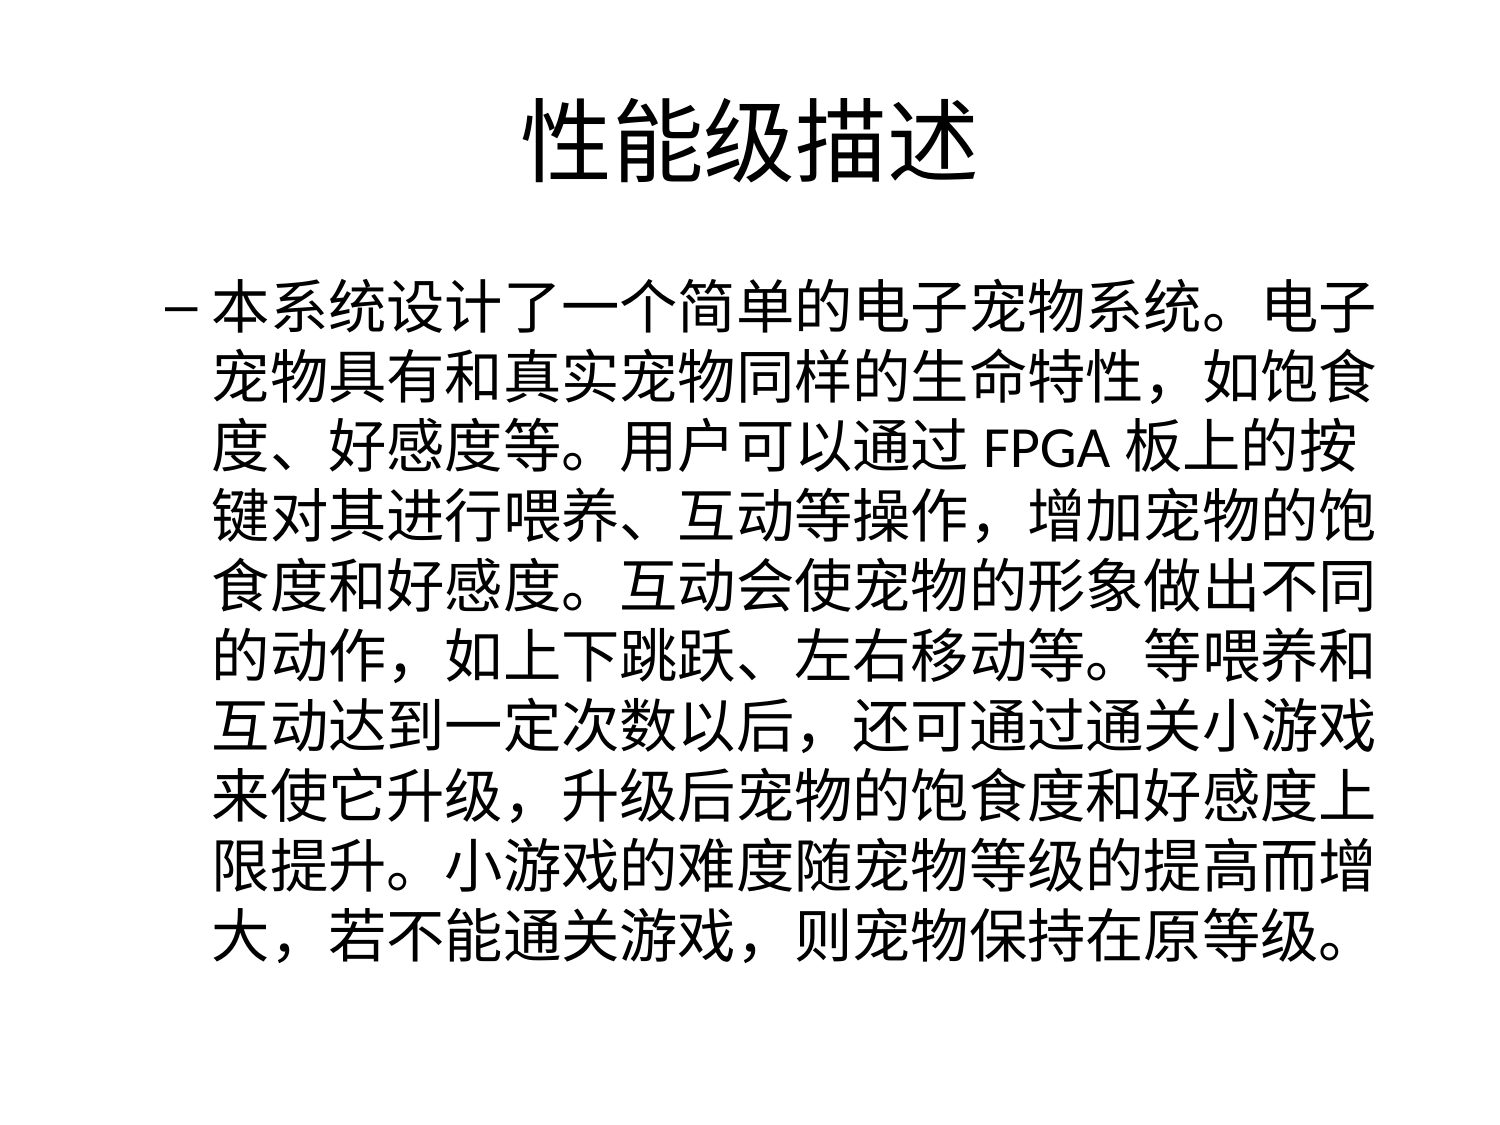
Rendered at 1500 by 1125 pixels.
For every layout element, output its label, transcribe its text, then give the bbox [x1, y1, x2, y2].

title 性能级描述 [75, 45, 1425, 233]
list 本系统设计了一个简单的电子宠物系统。电子宠物具有和真实宠物同样的生命特性，如饱食度、好感度等。用户可以通过FPGA板上的按键对其进行喂养、互动等操作，增加宠物的饱食度和好感度。互动会使宠物的形象做出不同的动作，如上下跳跃、左右移动等。等喂养和互动达到一定次数以后，还可通过通关小游戏来使它升级，升级后宠物的饱食度和好感度上限提升。小游戏的难度随宠物等级的提高而增大，若不能通关游戏，则宠物保持在原等级。 [75, 262, 1425, 1005]
